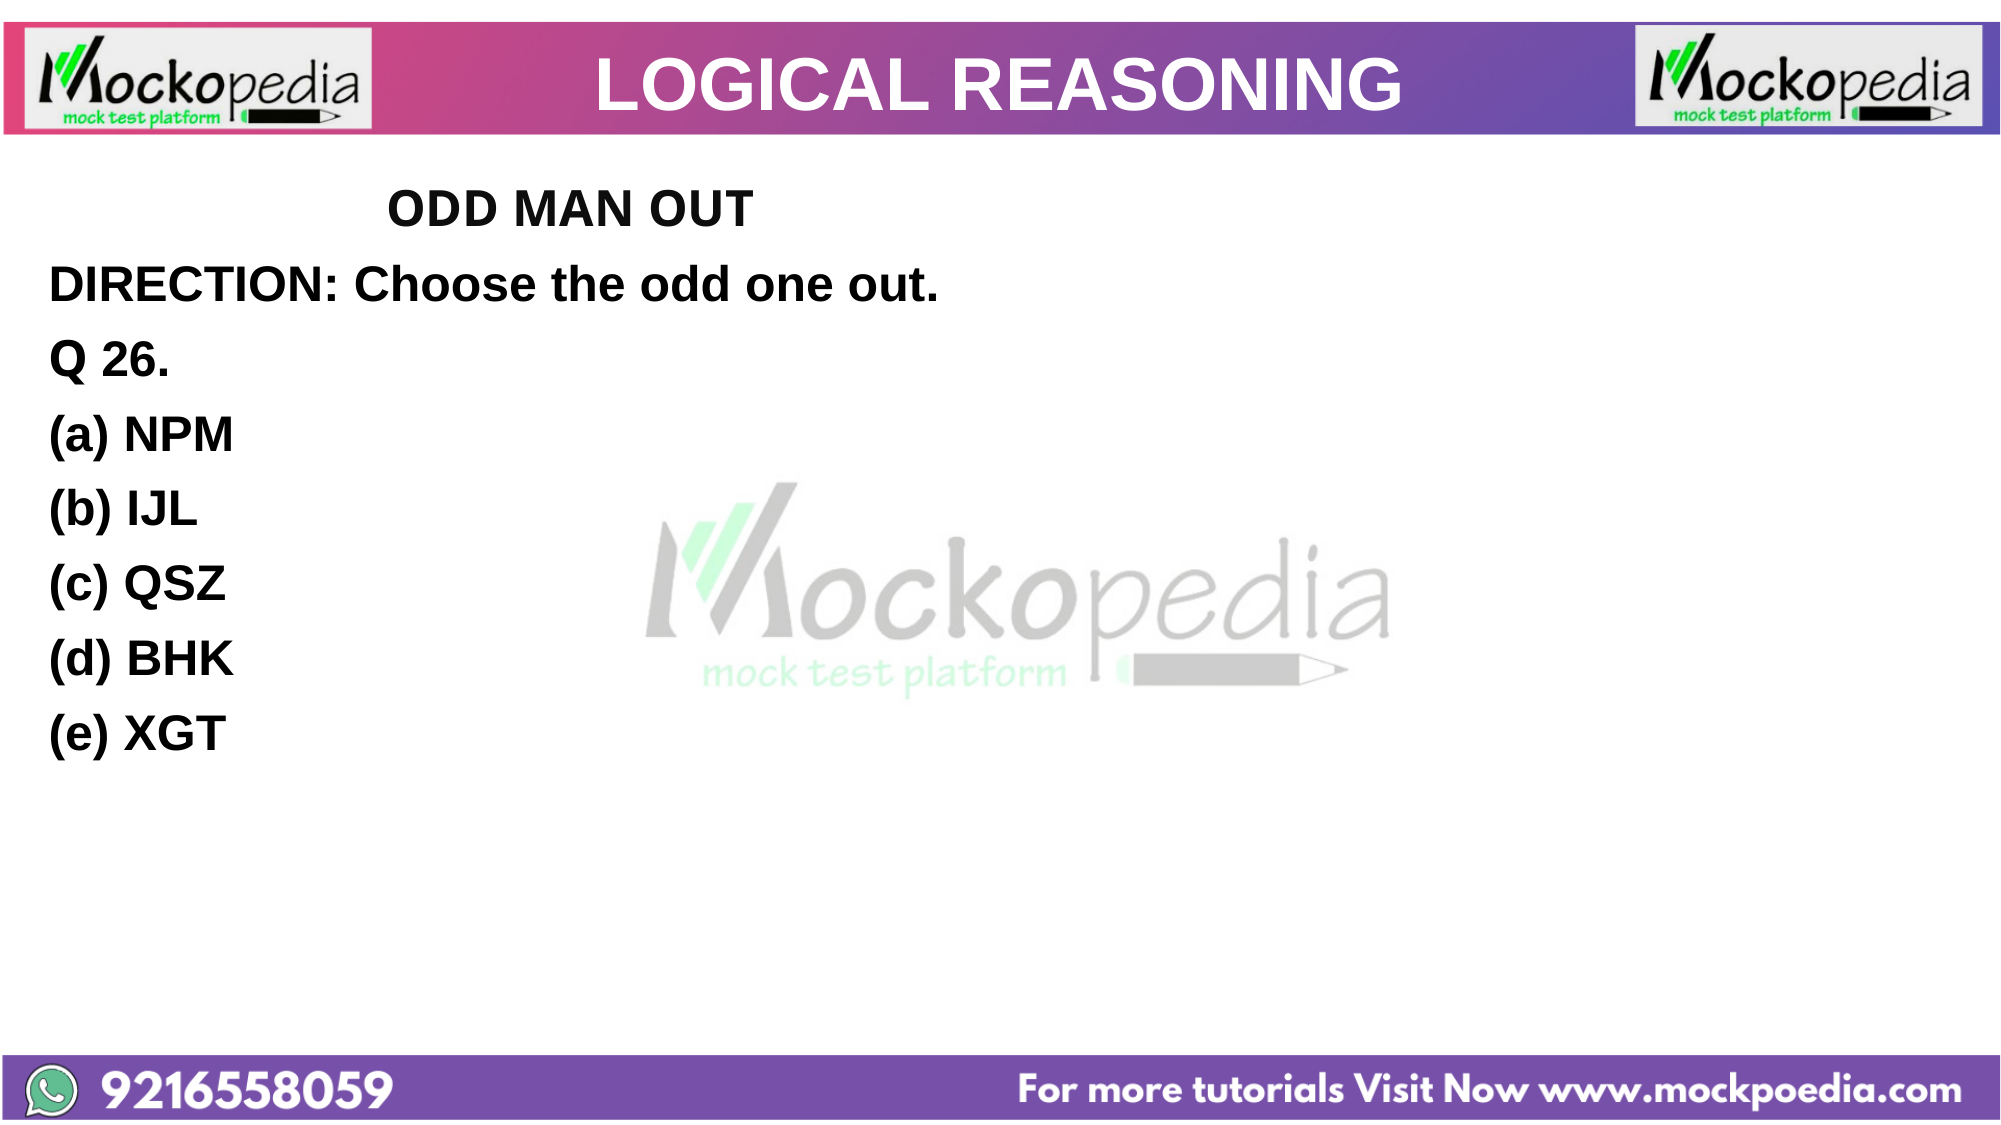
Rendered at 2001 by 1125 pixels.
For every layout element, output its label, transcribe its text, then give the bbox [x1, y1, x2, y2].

title LOGICAL REASONING [41, 31, 1959, 142]
picture [0, 0, 2001, 1125]
list ODD MAN OUT DIRECTION: Choose the odd one out. Q 26. NPM (b) IJL (c) QSZ (d) BHK (e) XGT [33, 175, 1959, 1053]
